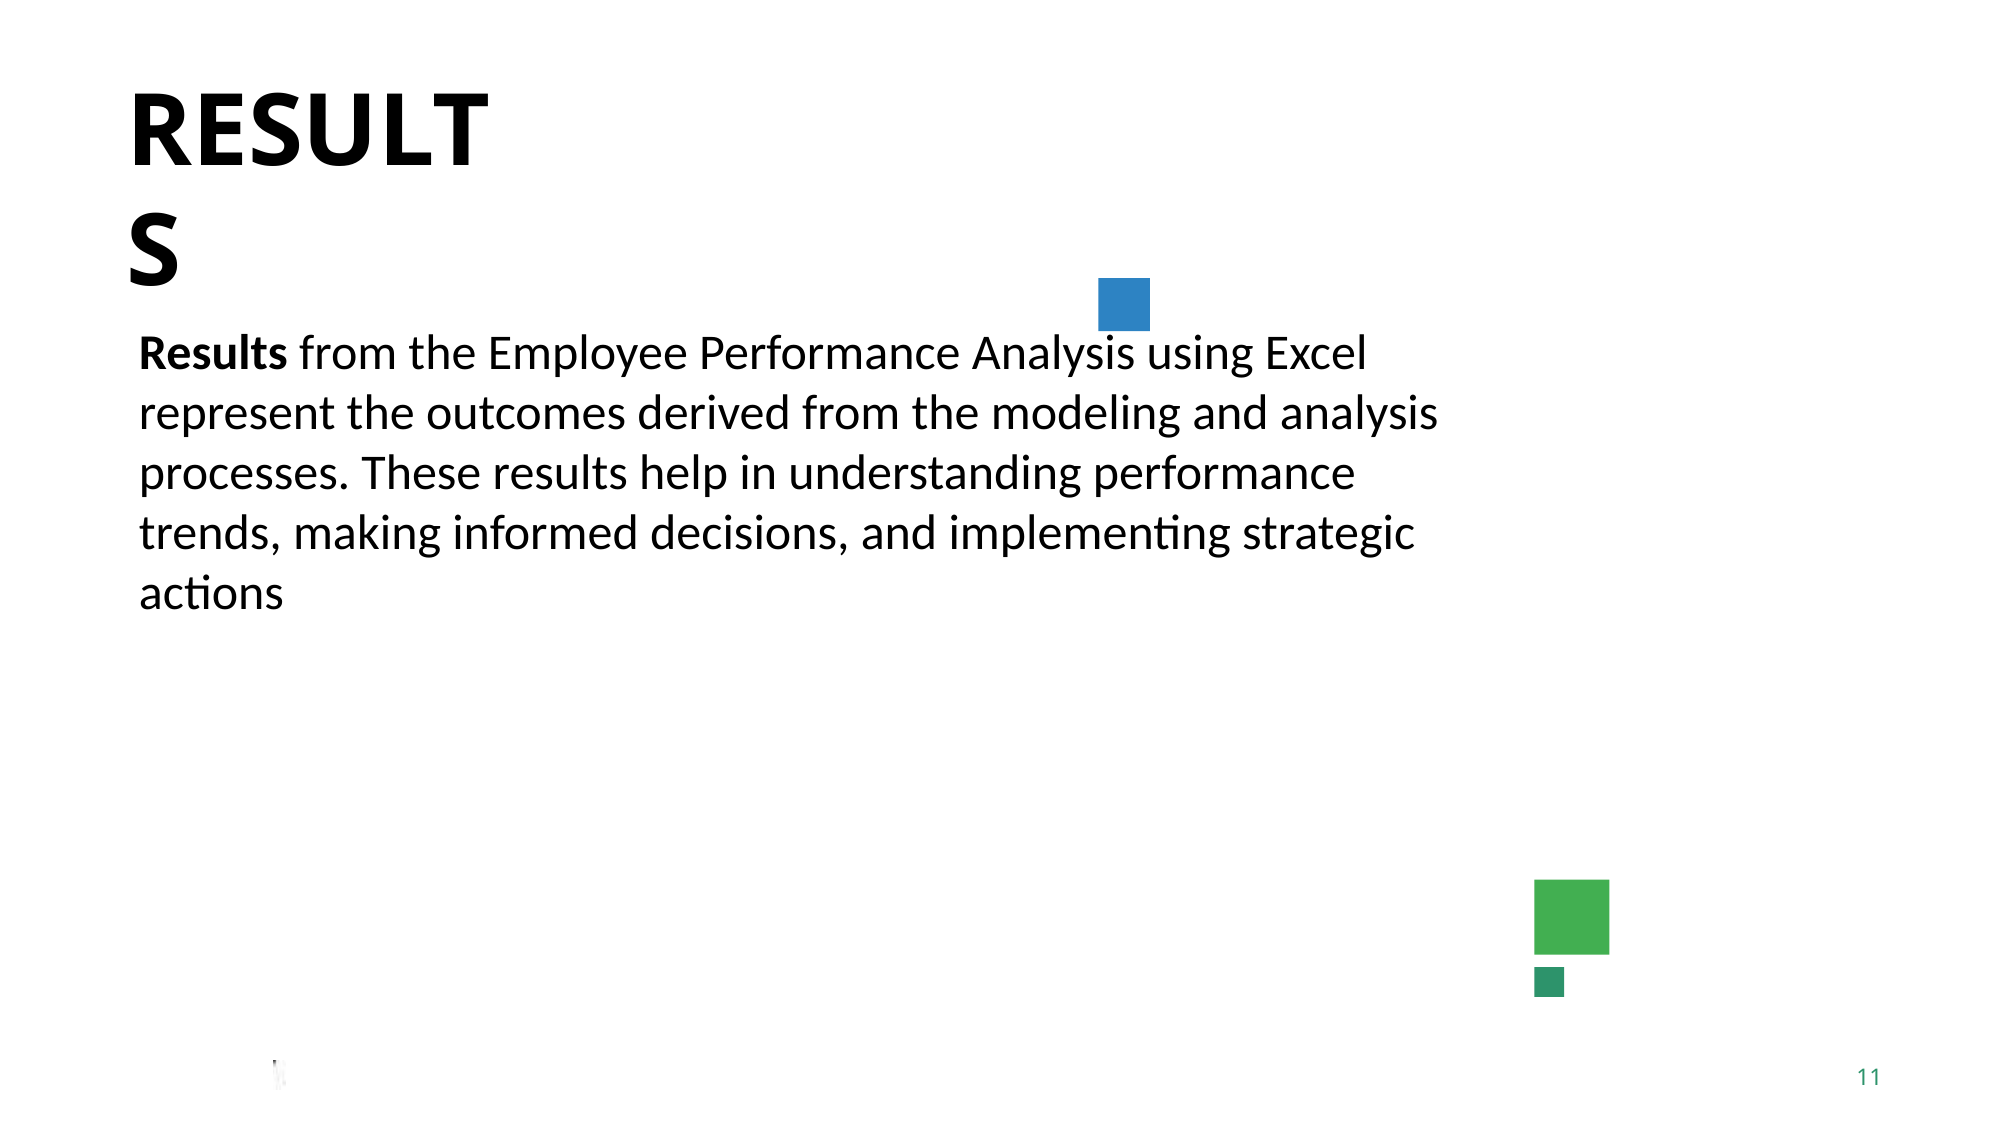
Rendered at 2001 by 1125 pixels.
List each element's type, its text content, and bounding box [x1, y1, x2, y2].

text_box [1098, 278, 1150, 312]
text_box [1534, 967, 1565, 997]
picture [273, 1060, 287, 1091]
text_box [1534, 879, 1610, 955]
title RESULTS [123, 63, 524, 306]
text_box ‹#› [1849, 1061, 1888, 1095]
text_box Results from the Employee Performance Analysis using Excel represent the outcomes derived from the modeling and analysis processes. These results help in understanding performance trends, making informed decisions, and implementing strategic actions [123, 312, 1502, 628]
